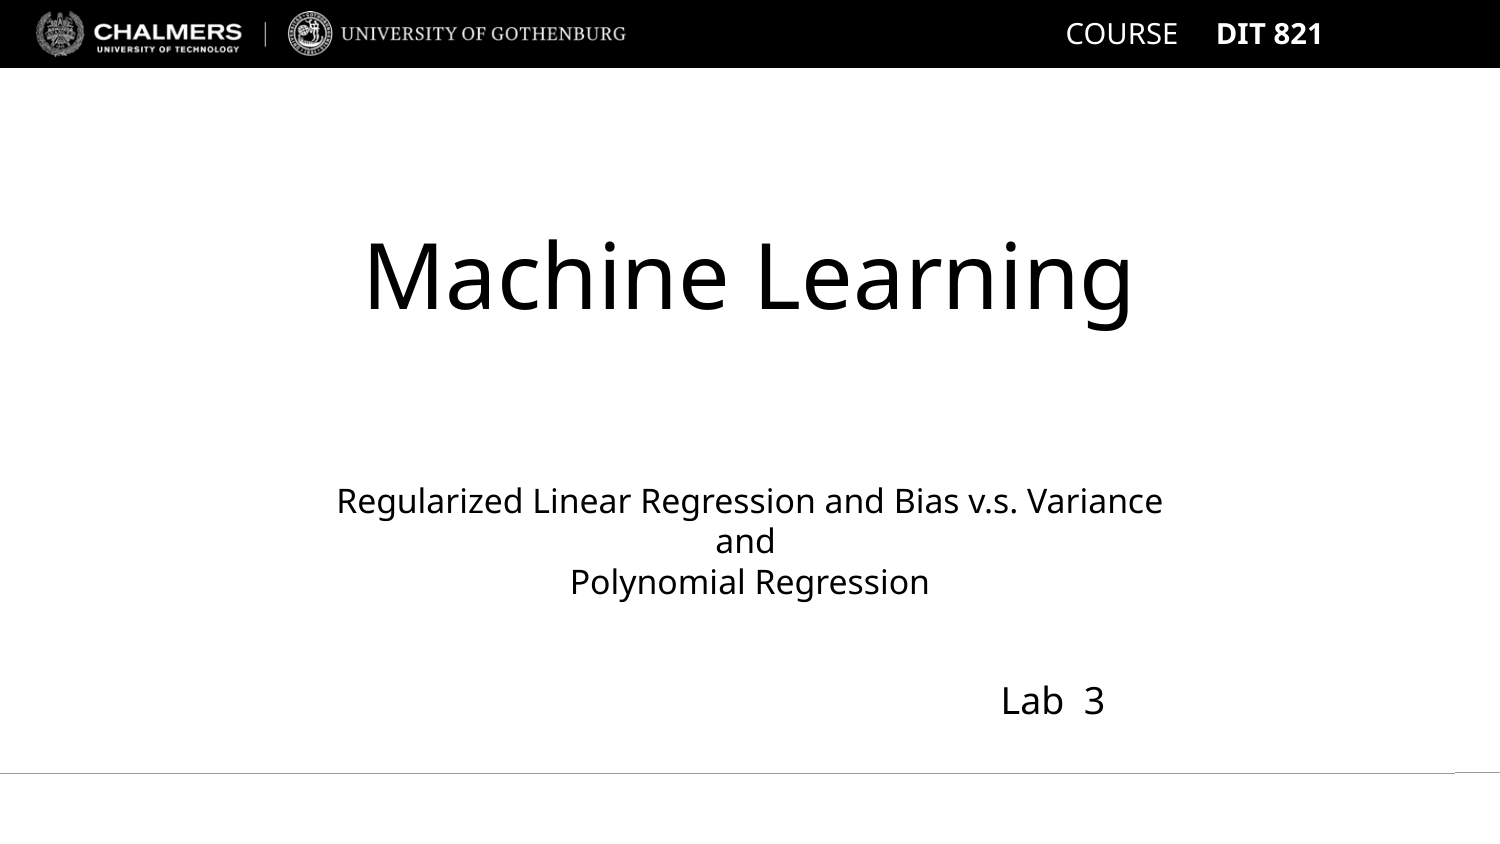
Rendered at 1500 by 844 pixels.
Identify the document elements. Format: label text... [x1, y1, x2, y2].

list Regularized Linear Regression and Bias v.s. Variance and Polynomial Regression [50, 492, 1450, 618]
text_box COURSE DIT 821 [1050, 0, 1379, 65]
title Machine Learning [50, 202, 1450, 492]
text_box Lab 3 [656, 634, 1449, 765]
picture [36, 11, 626, 57]
